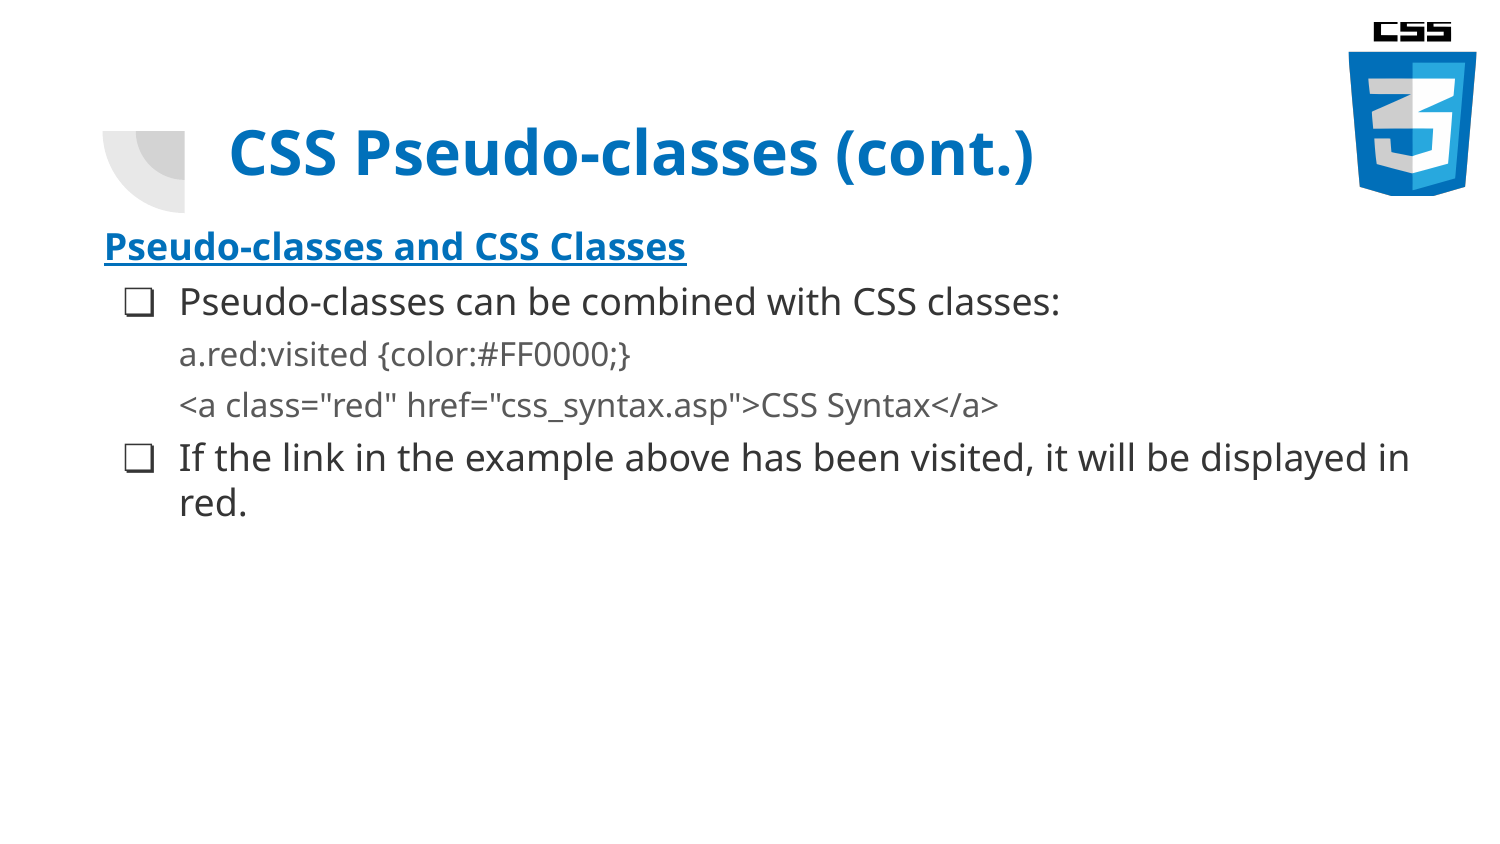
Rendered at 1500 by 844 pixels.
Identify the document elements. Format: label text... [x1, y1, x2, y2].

picture [1348, 22, 1477, 196]
title Pseudo-classes and CSS Classes Pseudo-classes can be combined with CSS classes: a.red:visited {color:#FF0000;} <a class="red" href="css_syntax.asp">CSS Syntax</a> If the link in the example above has been visited, it will be displayed in red. [88, 207, 1464, 844]
title CSS Pseudo-classes (cont.) [213, 98, 1500, 208]
